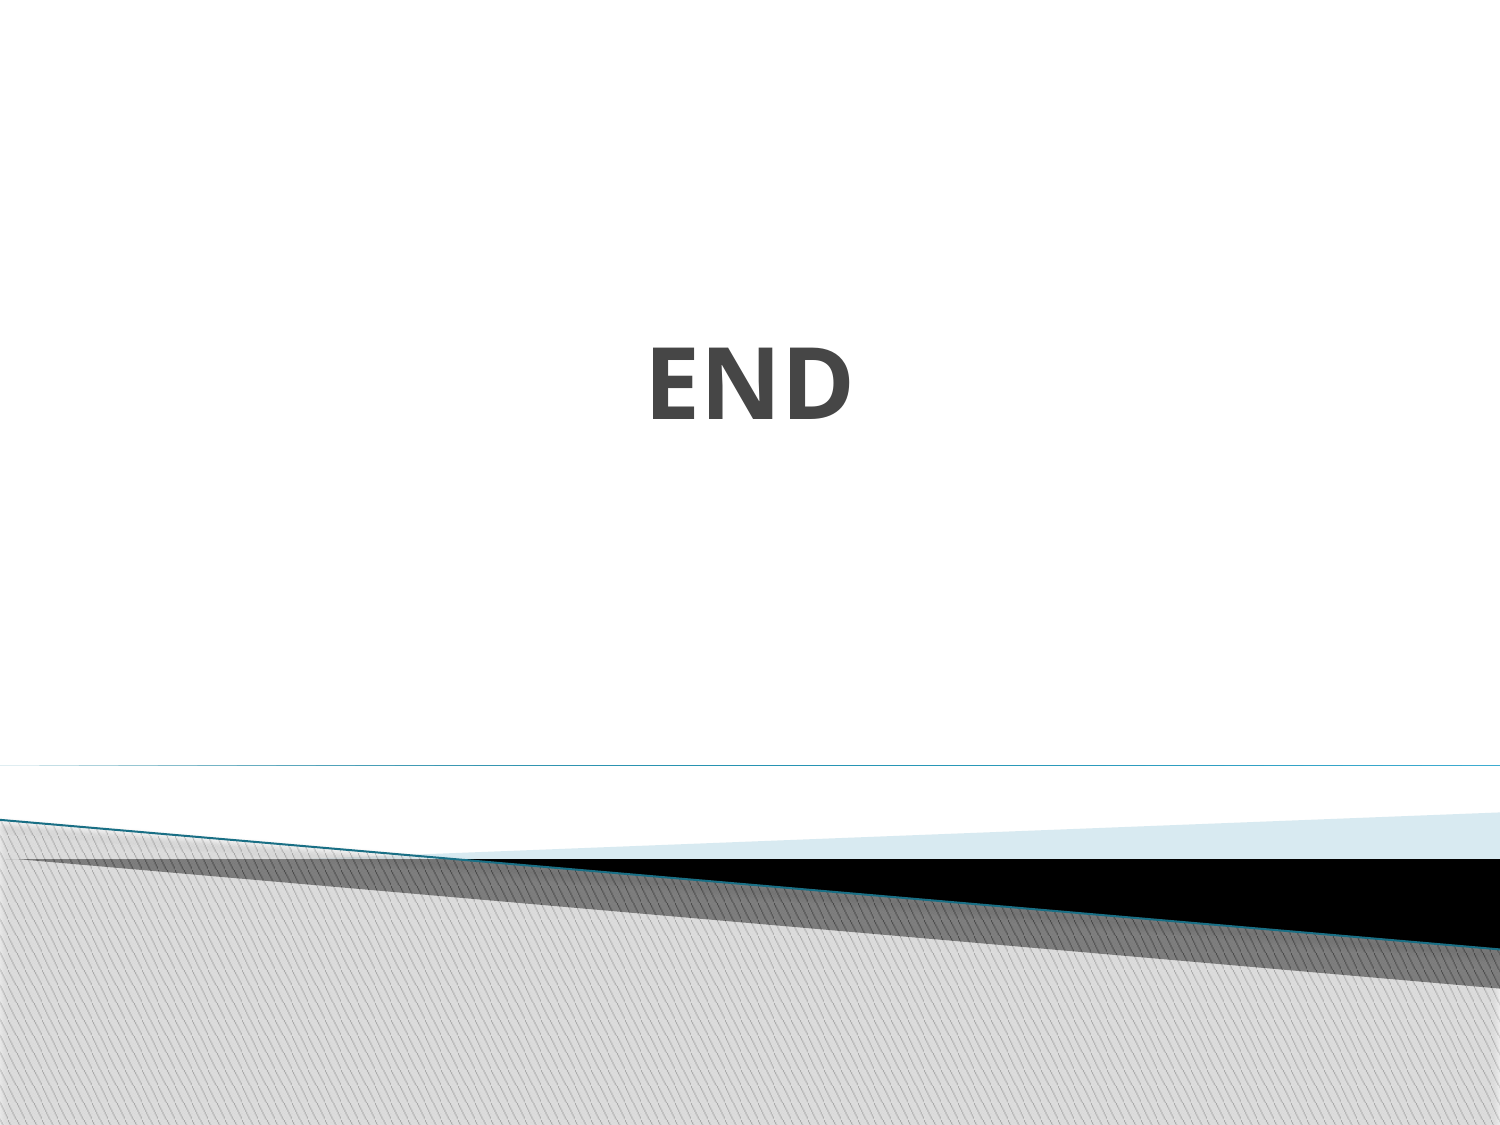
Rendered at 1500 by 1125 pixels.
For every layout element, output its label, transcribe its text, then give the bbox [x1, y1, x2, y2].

title END [0, 234, 1500, 447]
picture [5, 859, 1500, 989]
